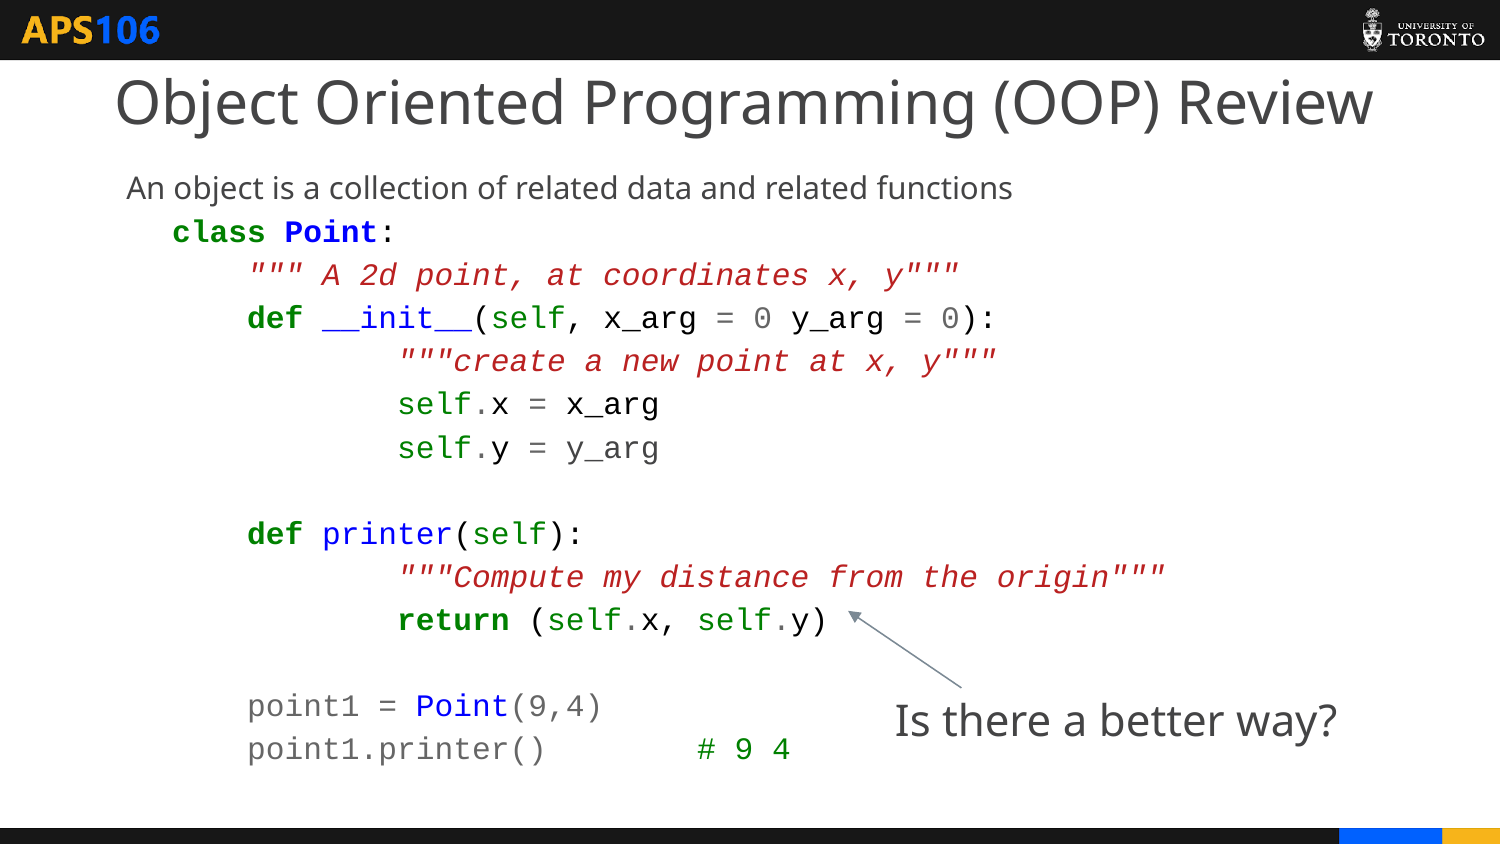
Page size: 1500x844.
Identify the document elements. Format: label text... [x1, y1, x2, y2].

text_box Is there a better way? [880, 677, 1500, 729]
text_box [847, 610, 962, 689]
picture [0, 0, 1500, 844]
list An object is a collection of related data and related functions class Point: """ A 2d point, at coordinates x, y""" def __init__(self, x_arg = 0 y_arg = 0): """create a new point at x, y""" self.x = x_arg self.y = y_arg def printer(self): """Compute my distance from the origin""" return (self.x, self.y) point1 = Point(9,4) point1.printer() # 9 4 [85, 157, 1500, 844]
title Object Oriented Programming (OOP) Review [103, 64, 1397, 146]
